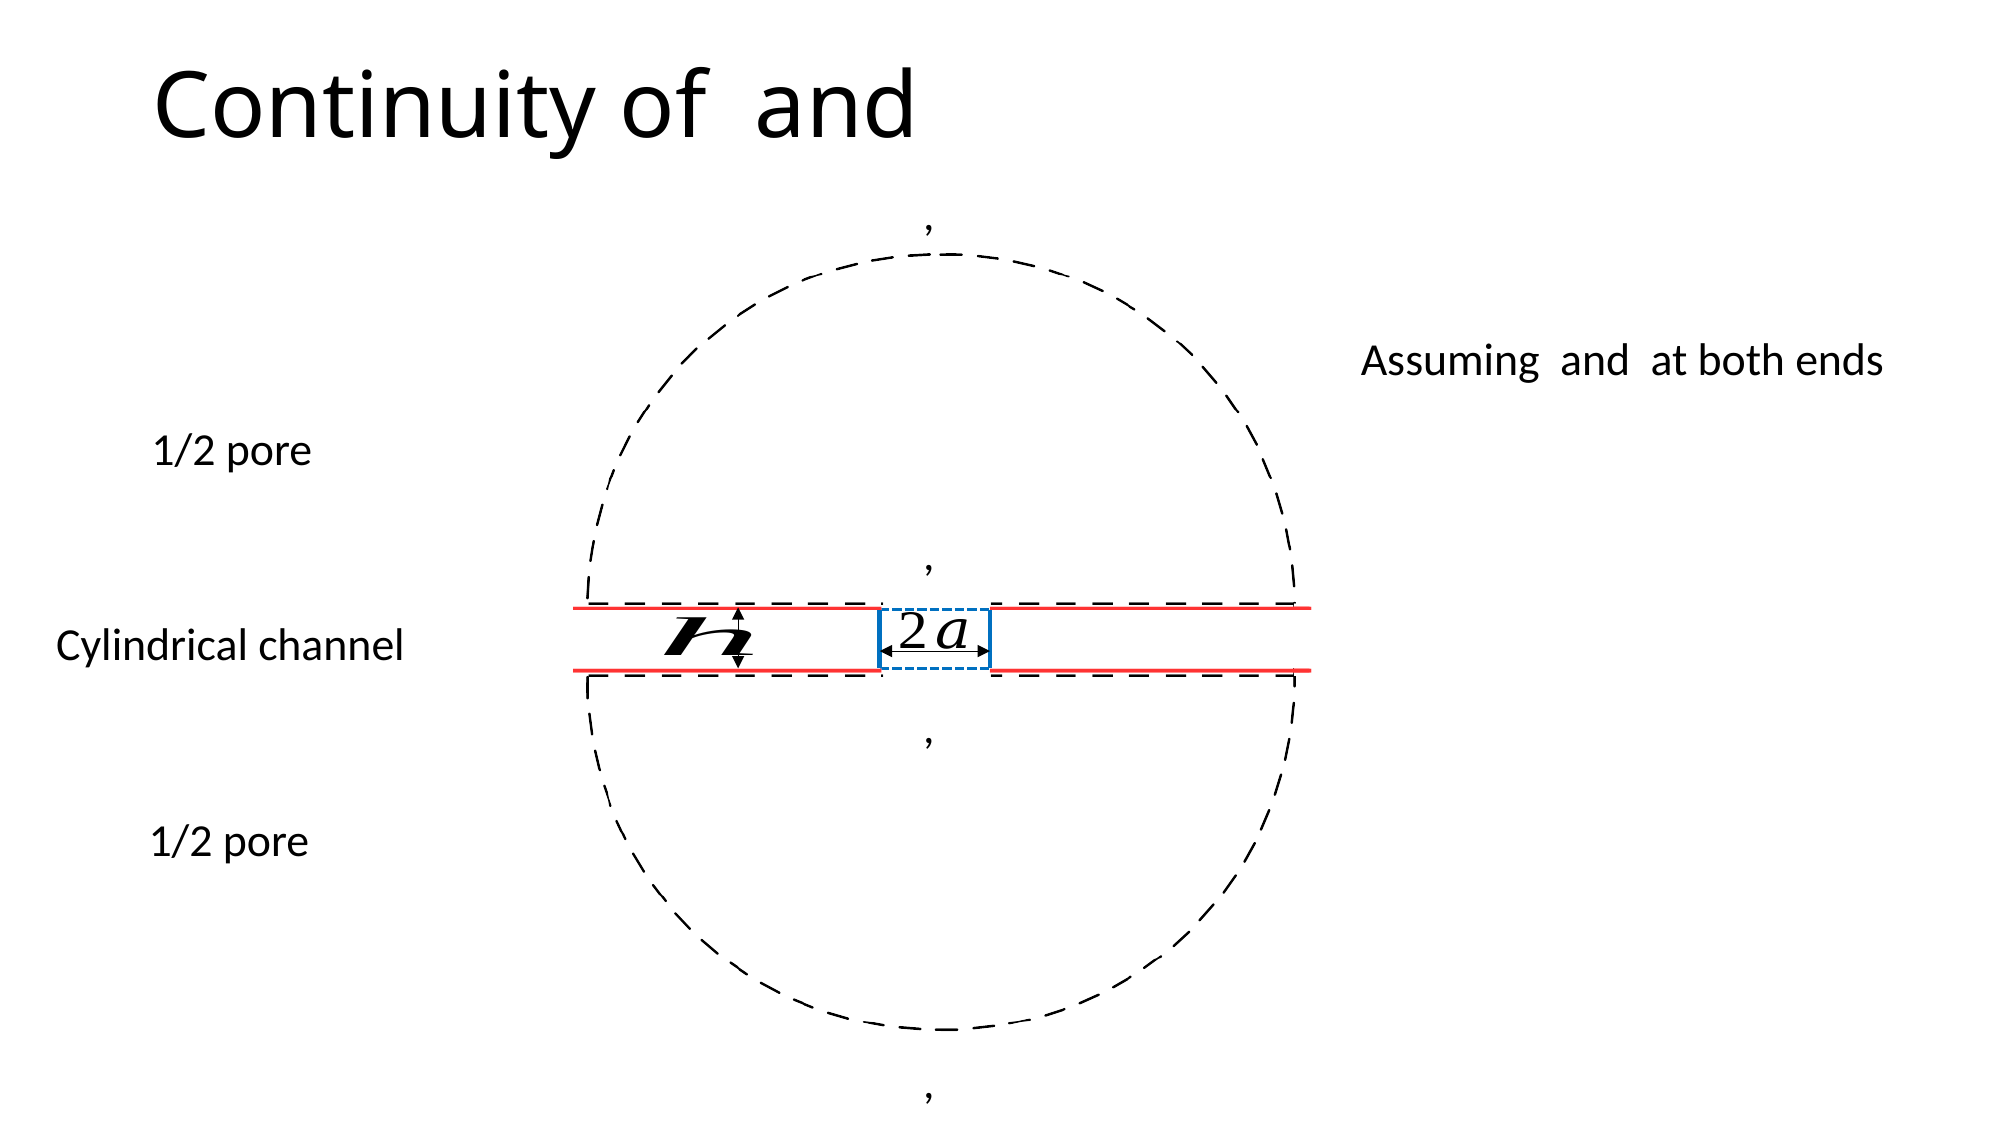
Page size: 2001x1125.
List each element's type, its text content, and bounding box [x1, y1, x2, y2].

text_box 1/2 pore [0, 412, 414, 483]
text_box Cylindrical channel [0, 607, 467, 678]
text_box 1/2 pore [0, 802, 414, 873]
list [414, 140, 1454, 610]
picture [414, 668, 1454, 1125]
